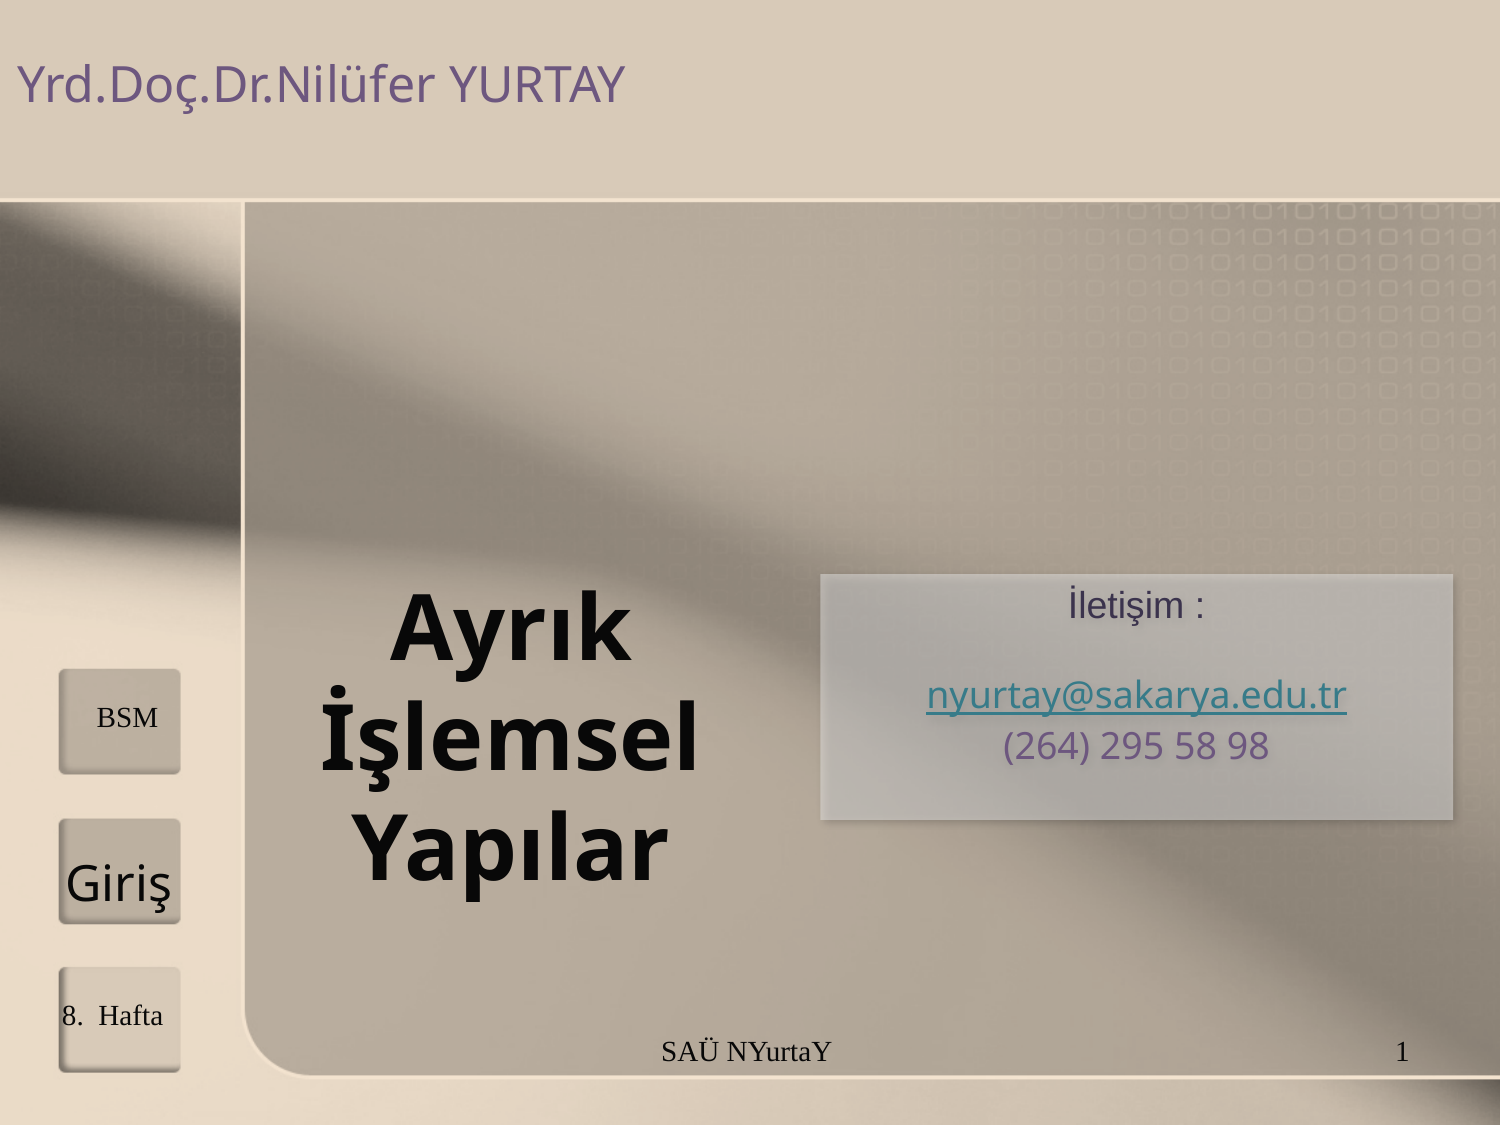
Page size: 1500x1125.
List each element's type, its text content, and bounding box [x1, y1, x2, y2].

slide_number 1 [1074, 1024, 1426, 1103]
title Ayrık İşlemsel Yapılar [190, 656, 818, 812]
text_box BSM [81, 691, 176, 742]
subtitle Giriş [49, 843, 1351, 963]
text_box Yrd.Doç.Dr.Nilüfer YURTAY [0, 0, 645, 120]
slide_number 8. Hafta [46, 988, 398, 1067]
text_box İletişim : nyurtay@sakarya.edu.tr (264) 295 58 98 [820, 574, 1454, 820]
footer SAÜ NYurtaY [512, 1024, 988, 1103]
